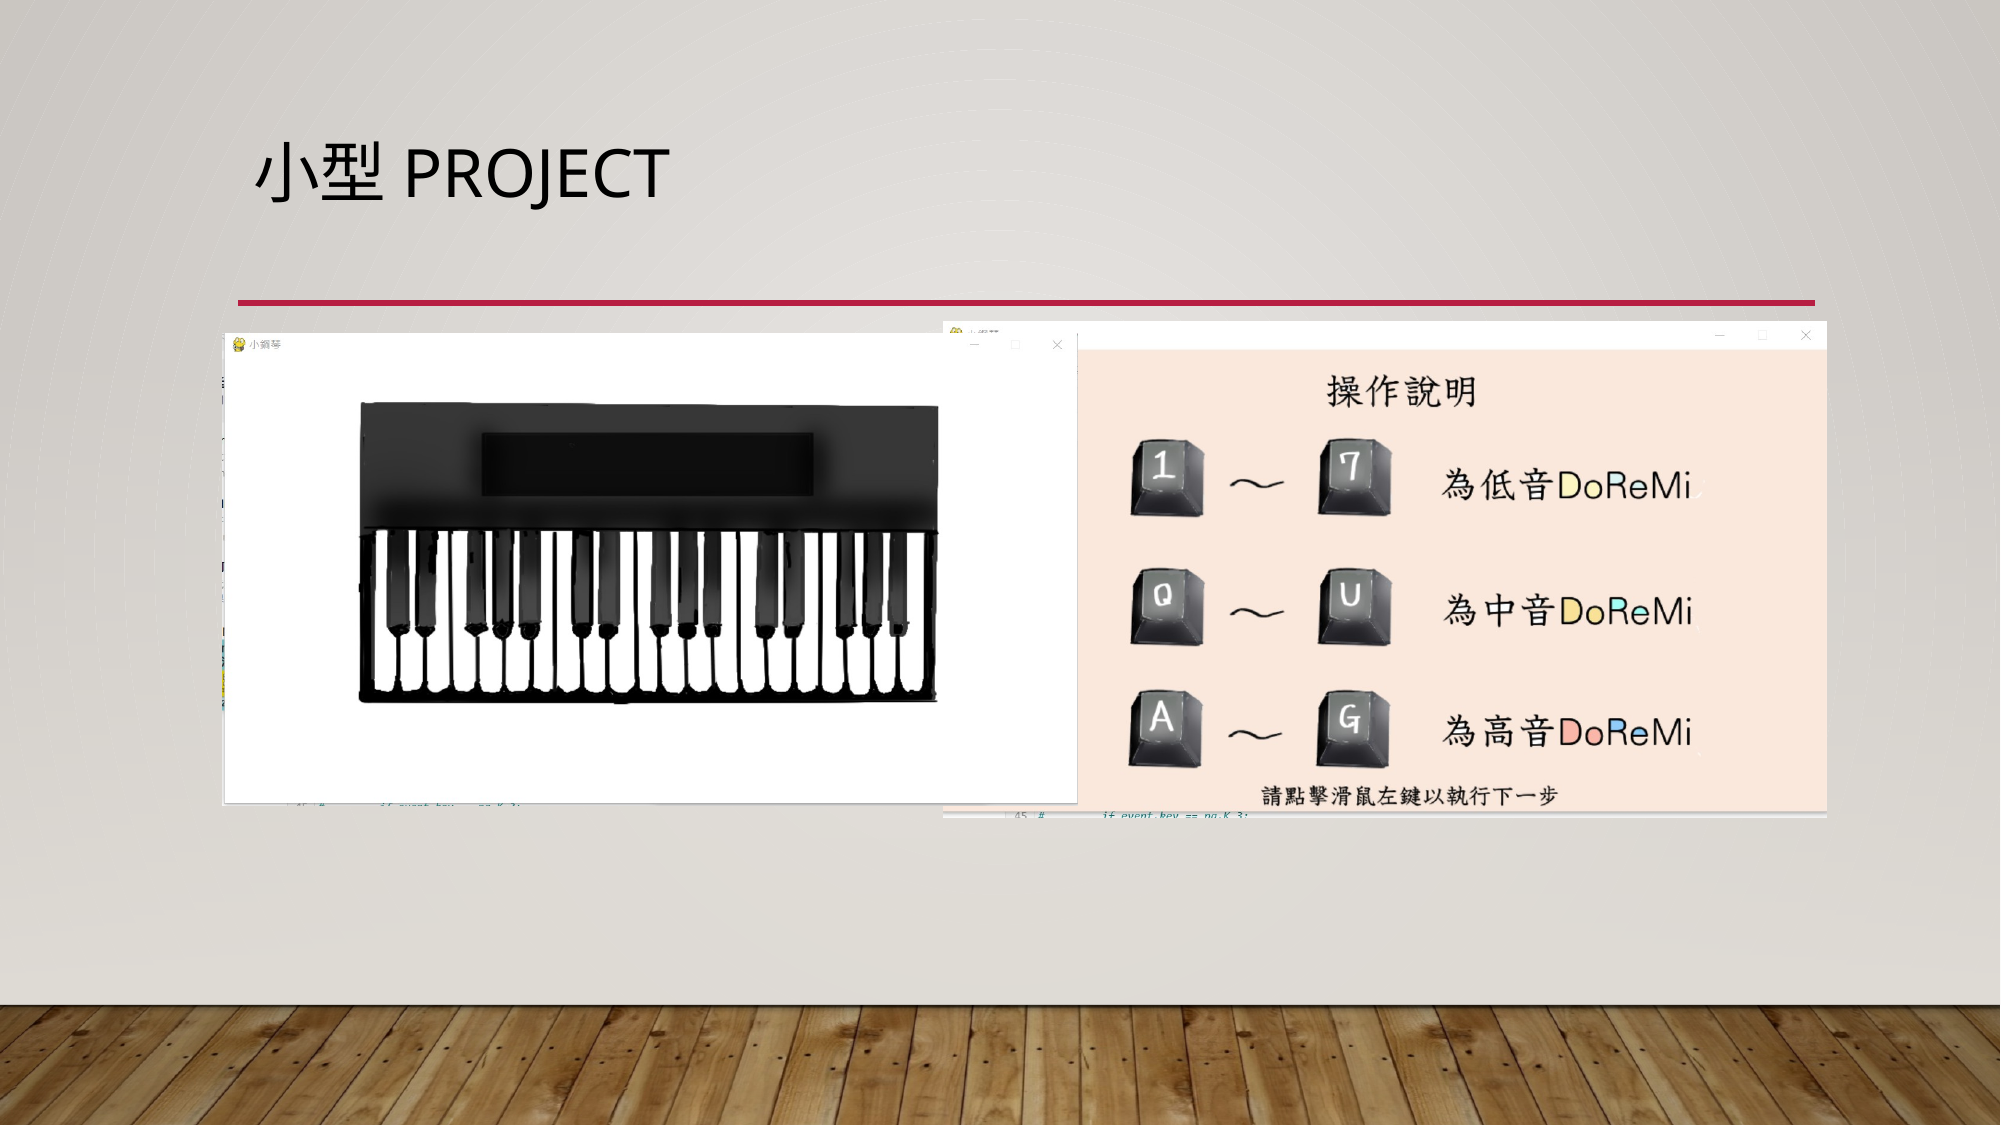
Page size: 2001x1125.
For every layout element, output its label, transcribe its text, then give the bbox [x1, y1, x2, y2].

title 小型project [238, 131, 1814, 305]
picture [222, 333, 1078, 807]
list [943, 321, 1827, 818]
picture [0, 1005, 2000, 1125]
